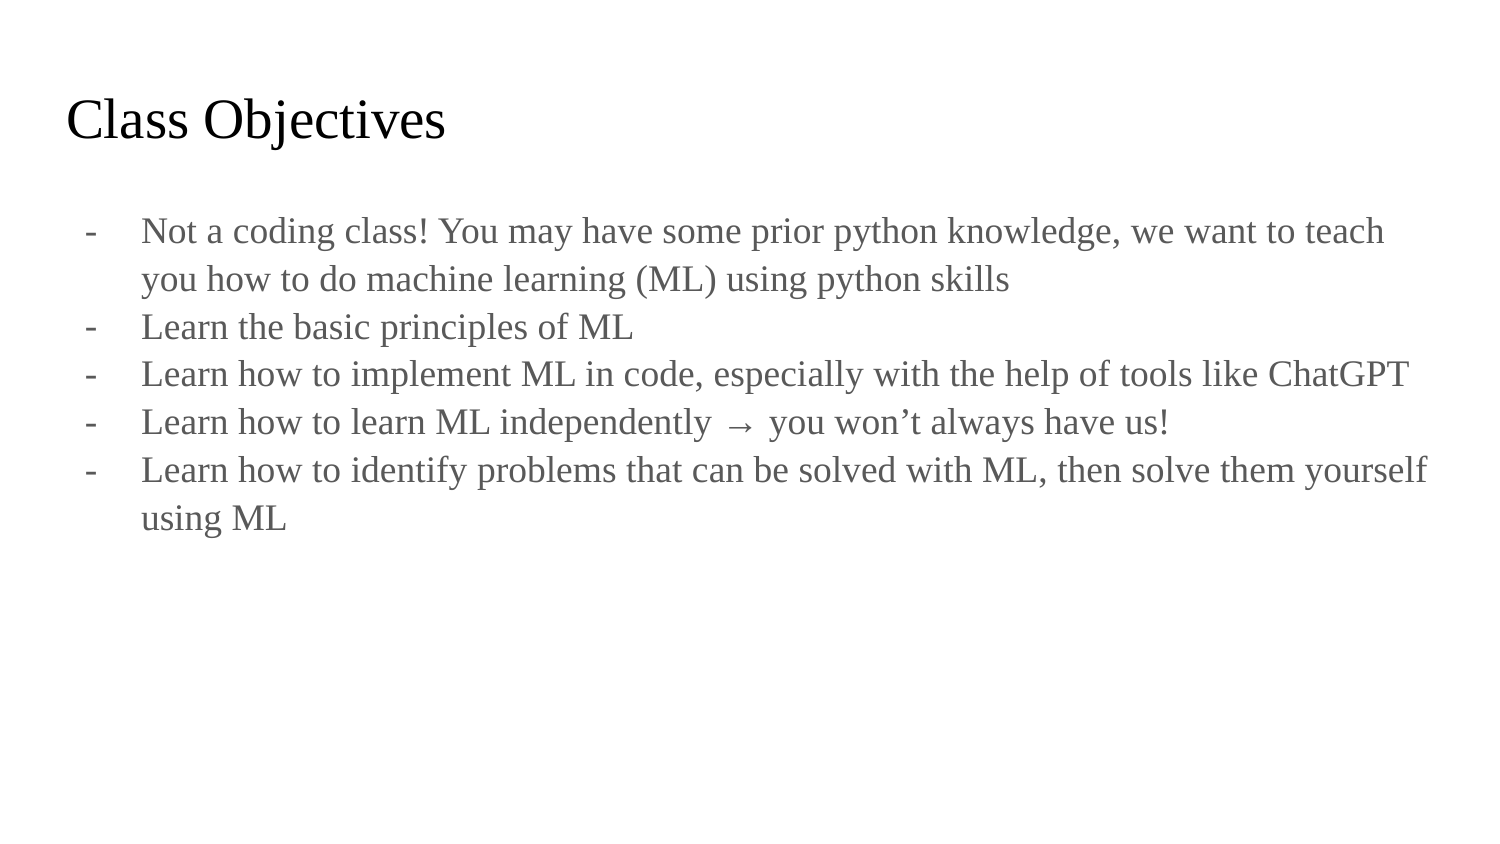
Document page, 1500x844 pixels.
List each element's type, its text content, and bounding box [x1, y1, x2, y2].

list Not a coding class! You may have some prior python knowledge, we want to teach you how to do machine learning (ML) using python skills Learn the basic principles of ML Learn how to implement ML in code, especially with the help of tools like ChatGPT Learn how to learn ML independently → you won’t always have us! Learn how to identify problems that can be solved with ML, then solve them yourself using ML [51, 189, 1449, 750]
title Class Objectives [51, 72, 1449, 167]
